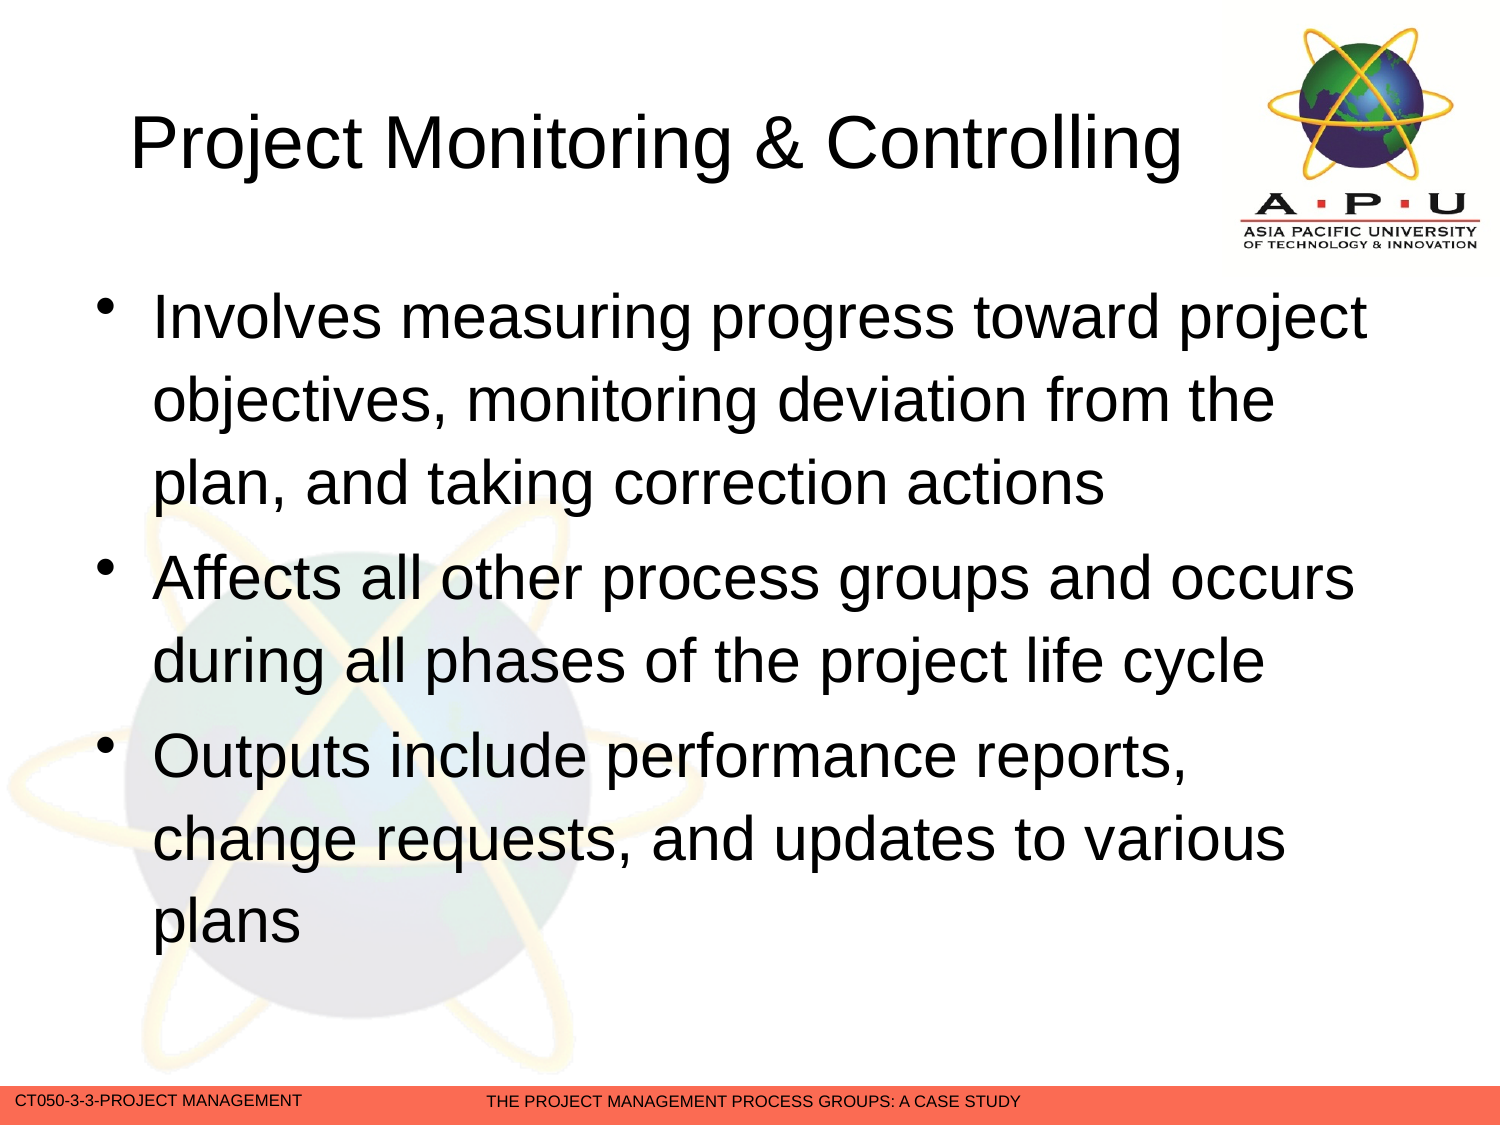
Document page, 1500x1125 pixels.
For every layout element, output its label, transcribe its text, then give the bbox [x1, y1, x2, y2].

list Involves measuring progress toward project objectives, monitoring deviation from the plan, and taking correction actions Affects all other process groups and occurs during all phases of the project life cycle Outputs include performance reports, change requests, and updates to various plans [79, 260, 1430, 1085]
picture [1222, 0, 1500, 277]
title Project Monitoring & Controlling [79, 45, 1235, 233]
